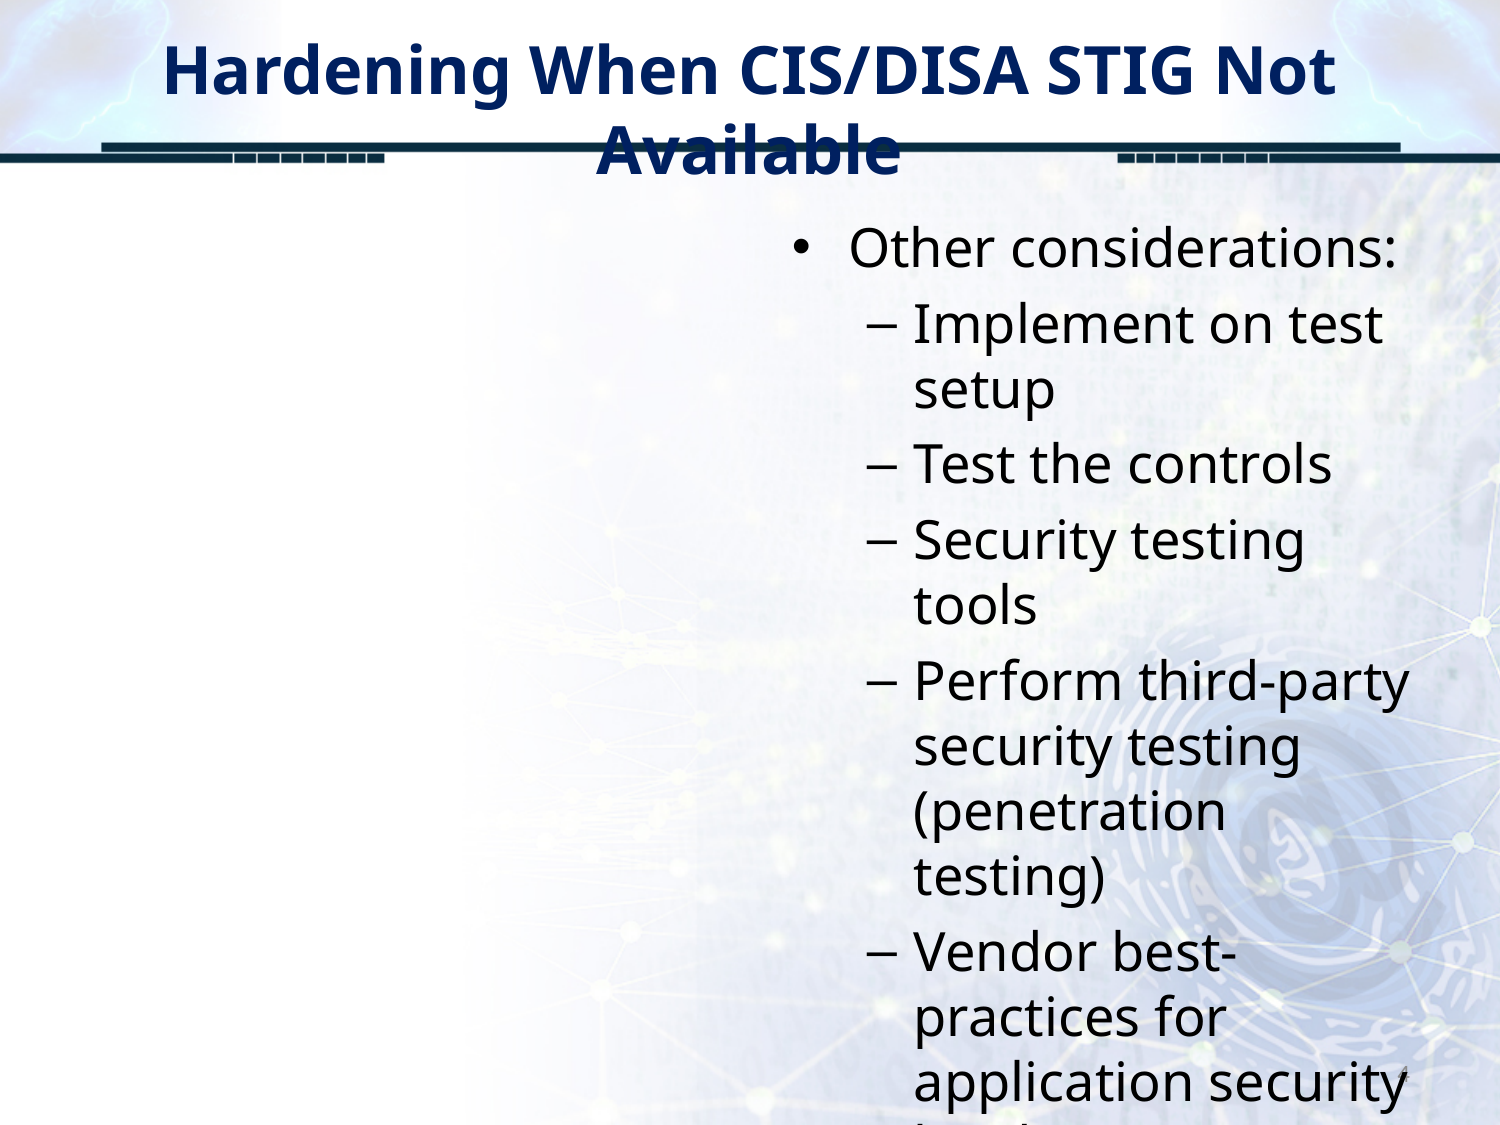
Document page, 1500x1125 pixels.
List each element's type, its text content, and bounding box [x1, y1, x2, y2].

title Hardening When CIS/DISA STIG Not Available [75, 34, 1425, 182]
slide_number 4 [1074, 1042, 1425, 1103]
picture [0, 0, 1500, 1125]
list Other considerations: Implement on test setup Test the controls Security testing tools Perform third-party security testing (penetration testing) Vendor best-practices for application security hardening [776, 205, 1432, 1023]
